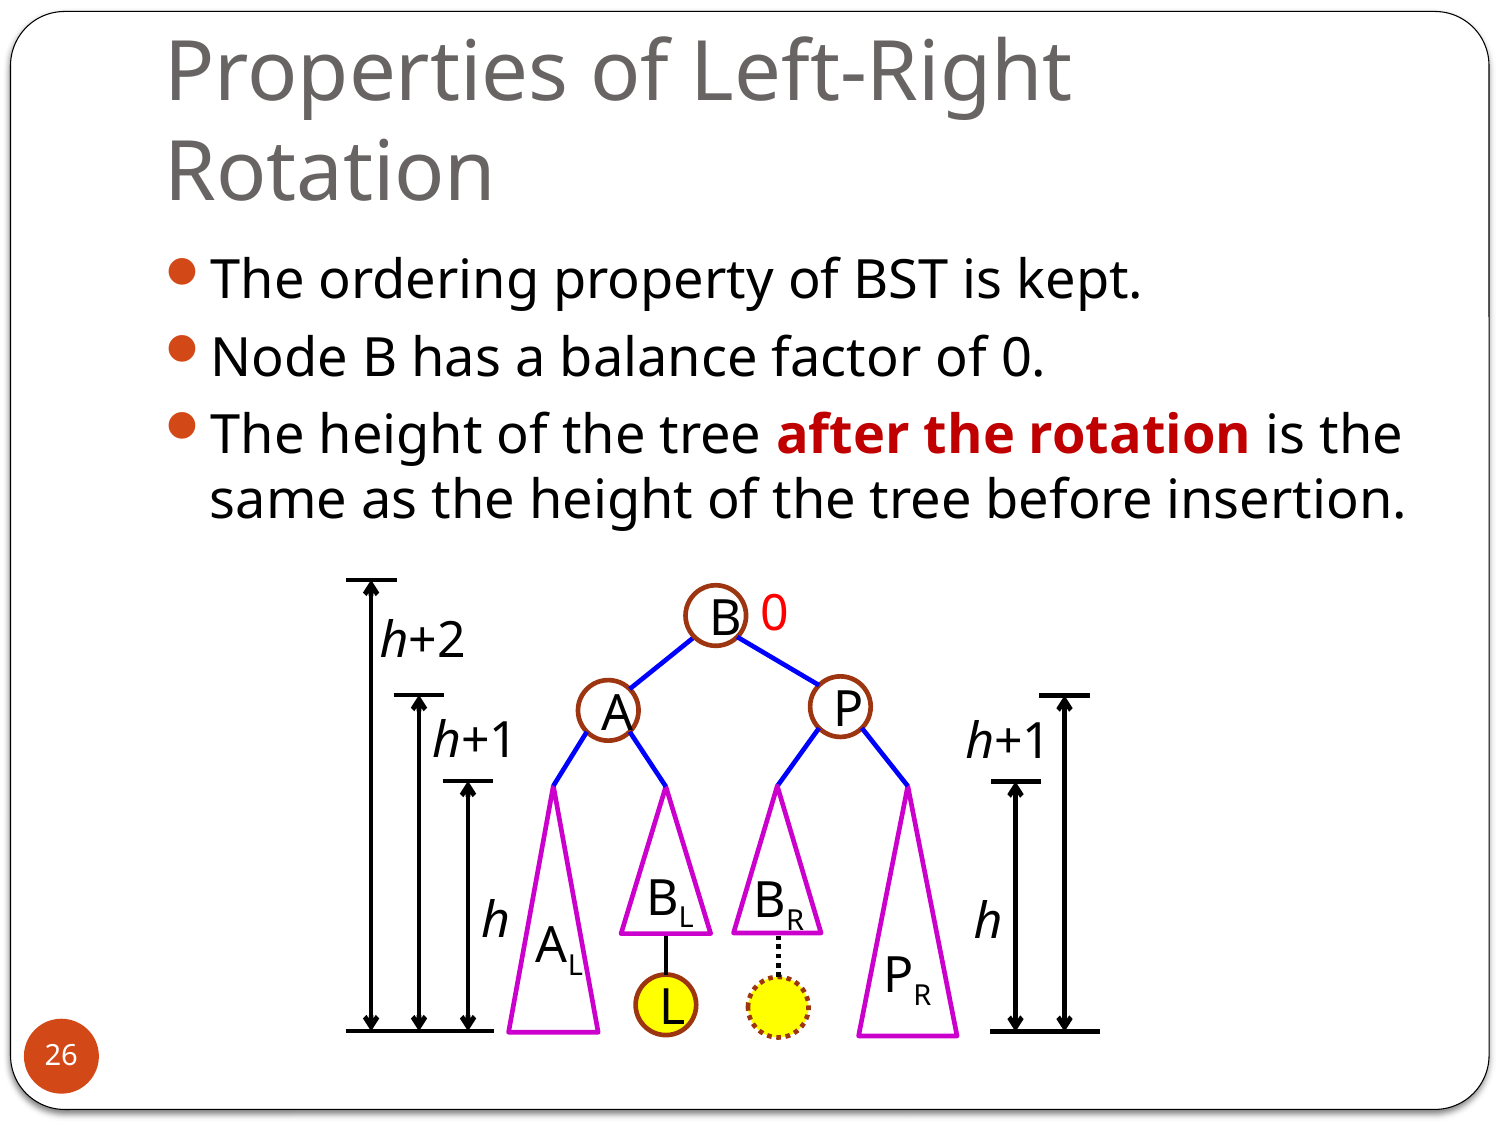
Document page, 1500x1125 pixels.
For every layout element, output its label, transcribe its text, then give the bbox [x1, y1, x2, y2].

list The ordering property of BST is kept. Node B has a balance factor of 0. The height of the tree after the rotation is the same as the height of the tree before insertion. [150, 237, 1425, 988]
slide_number 26 [23, 1018, 99, 1094]
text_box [345, 572, 1101, 1038]
title Properties of Left-Right Rotation [150, 45, 1425, 233]
